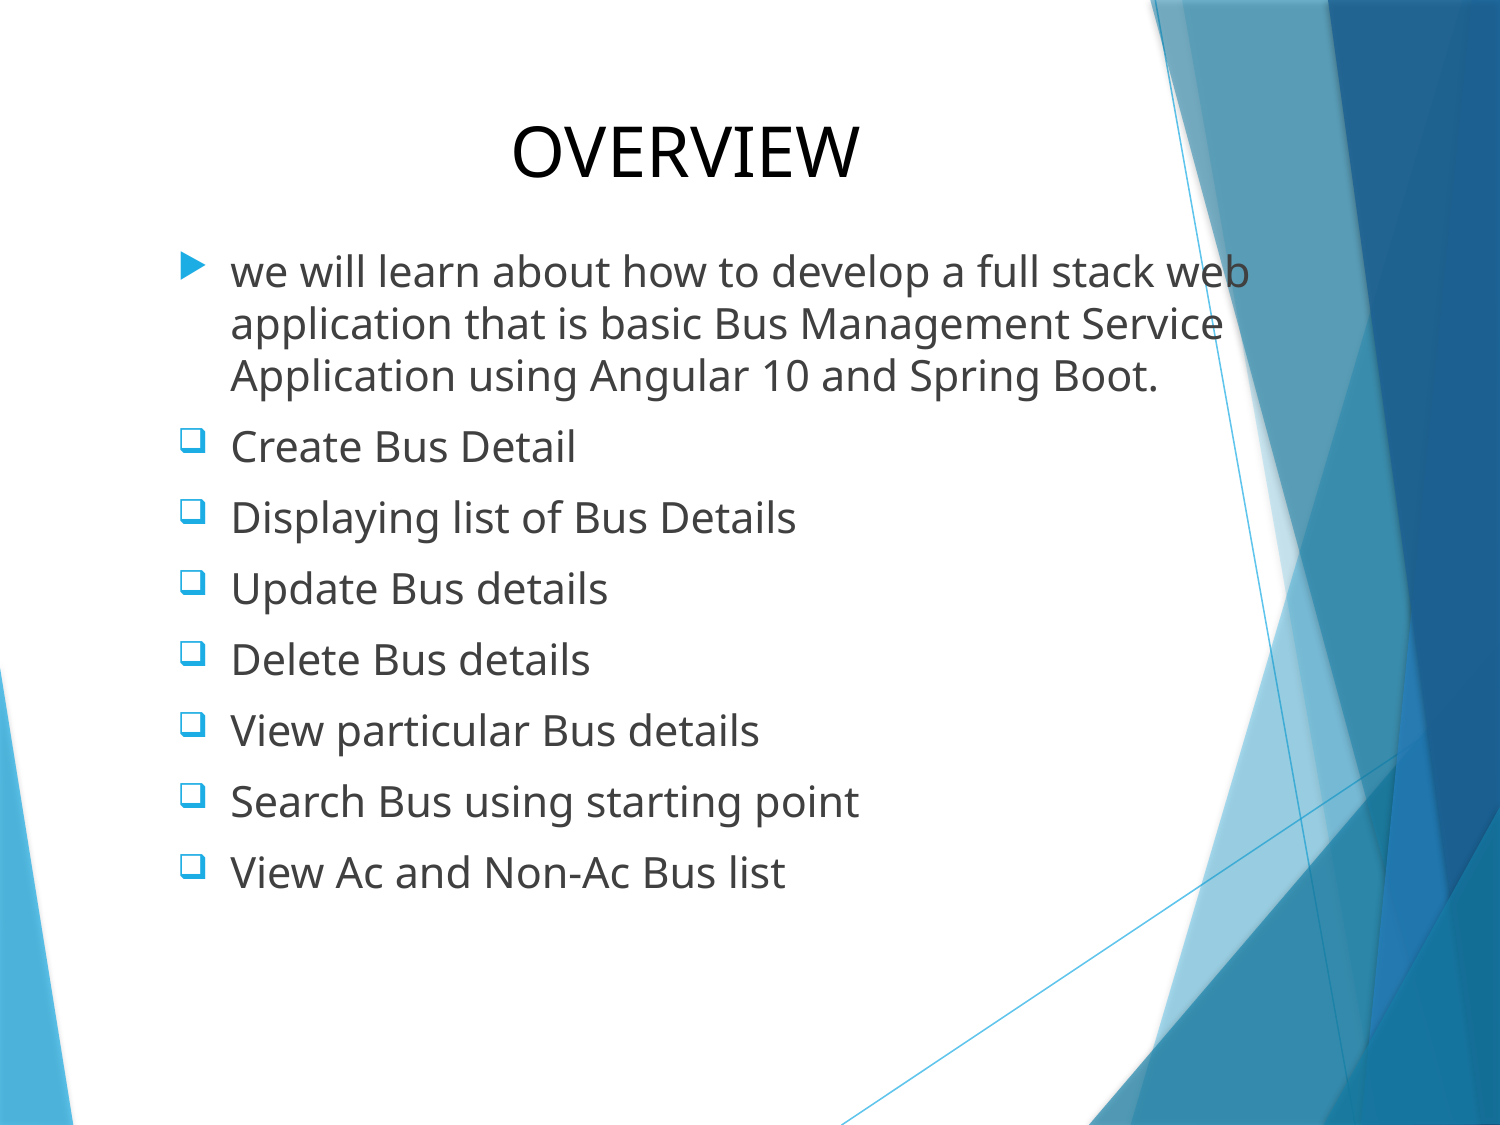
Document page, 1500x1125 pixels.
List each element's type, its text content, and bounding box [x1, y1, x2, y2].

title OVERVIEW [112, 99, 1142, 200]
list we will learn about how to develop a full stack web application that is basic Bus Management Service Application using Angular 10 and Spring Boot. Create Bus Detail Displaying list of Bus Details Update Bus details Delete Bus details View particular Bus details Search Bus using starting point View Ac and Non-Ac Bus list [162, 237, 1275, 963]
